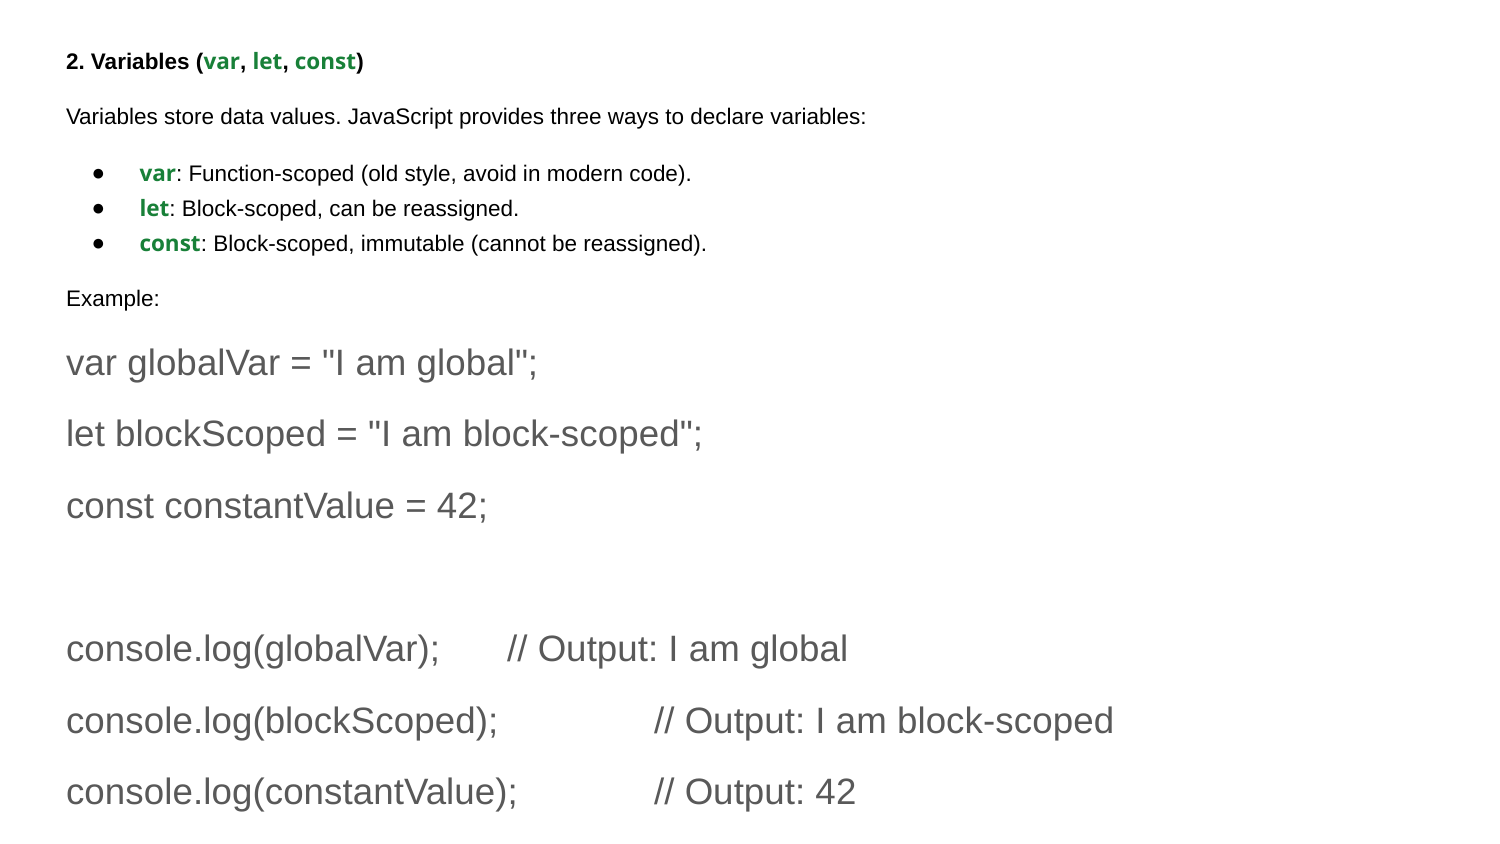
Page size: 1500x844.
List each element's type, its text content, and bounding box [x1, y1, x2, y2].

list 2. Variables (var, let, const) Variables store data values. JavaScript provides three ways to declare variables: var: Function-scoped (old style, avoid in modern code). let: Block-scoped, can be reassigned. const: Block-scoped, immutable (cannot be reassigned). Example: var globalVar = "I am global"; let blockScoped = "I am block-scoped"; const constantValue = 42; console.log(globalVar); // Output: I am global console.log(blockScoped); // Output: I am block-scoped console.log(constantValue); // Output: 42 [51, 25, 1449, 828]
